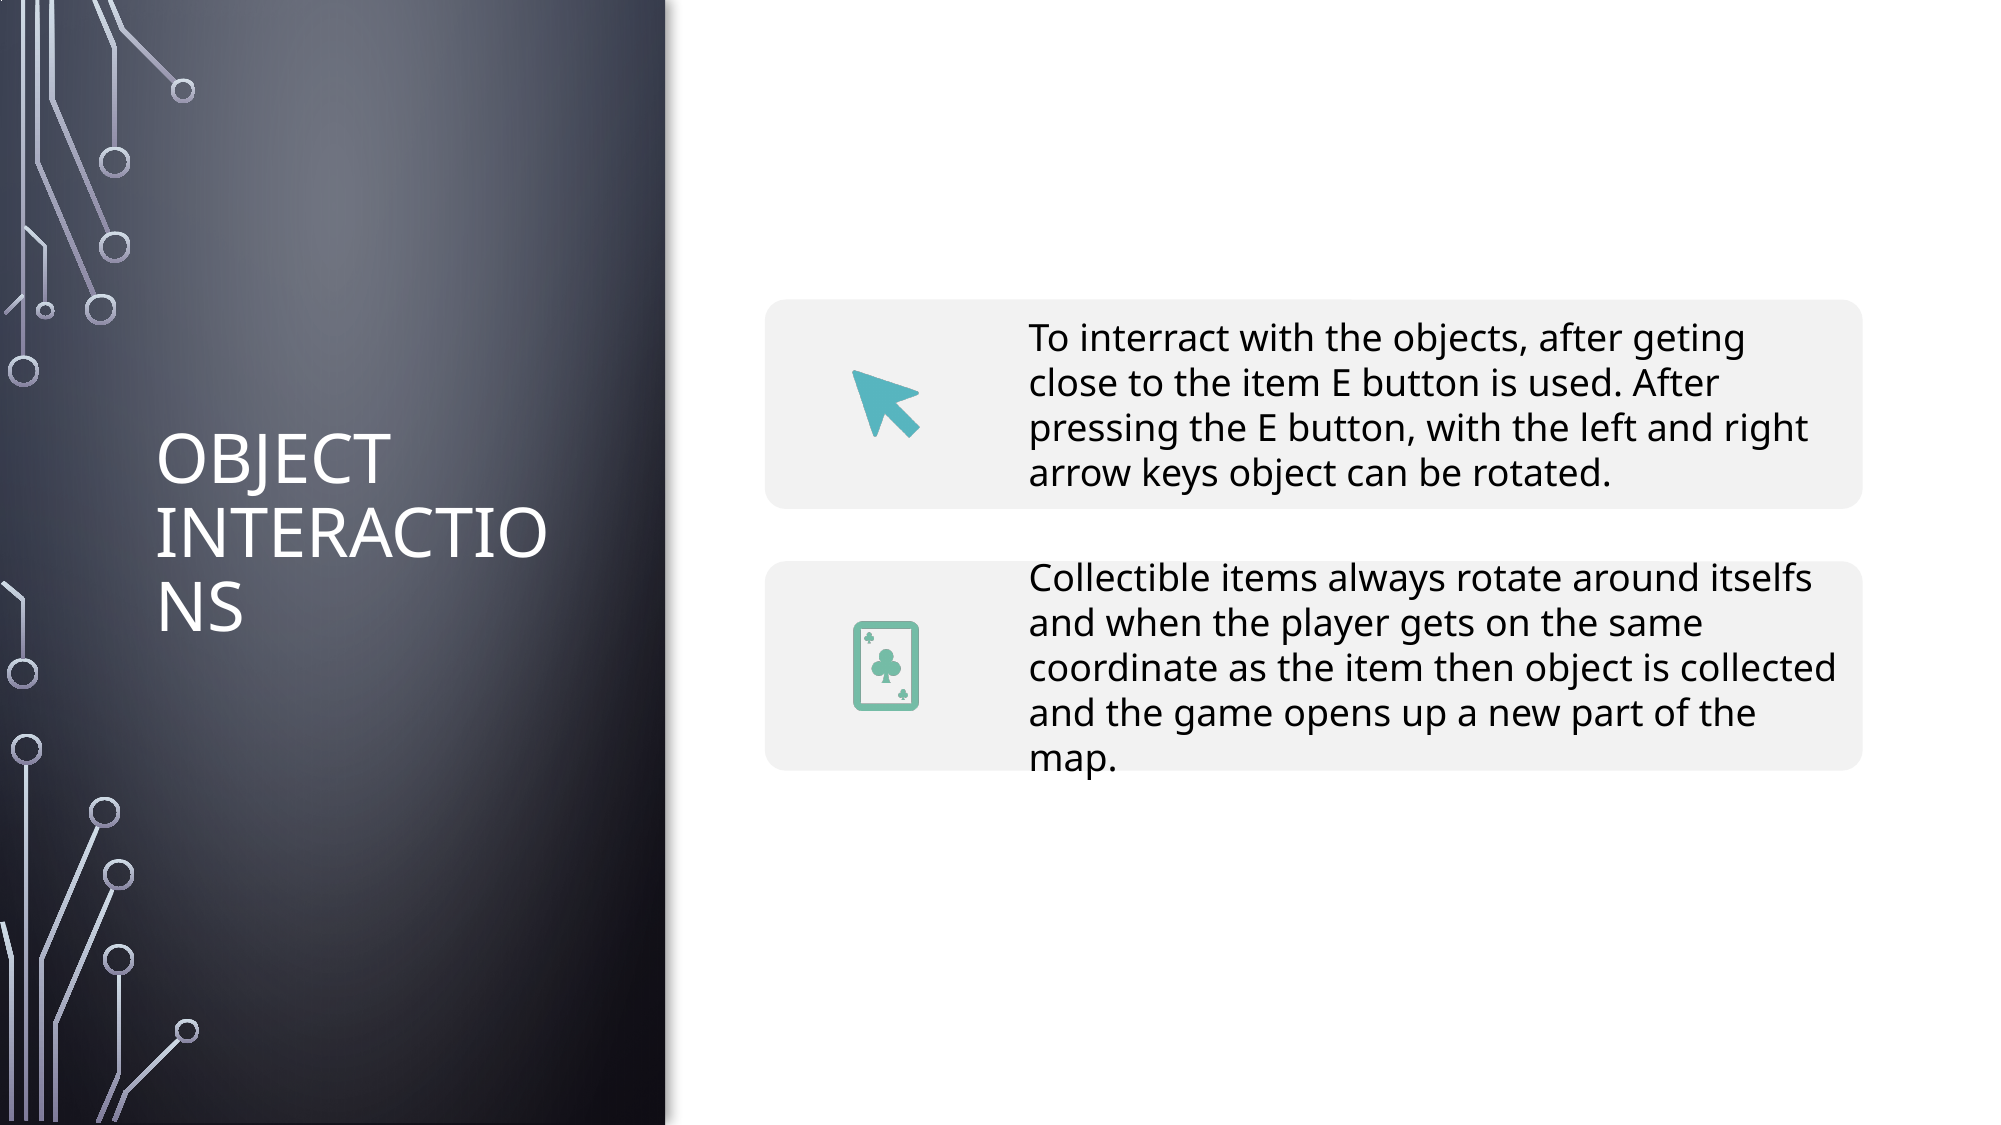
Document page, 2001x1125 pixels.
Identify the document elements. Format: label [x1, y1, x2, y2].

text_box [678, 0, 2000, 1125]
list [764, 185, 1863, 885]
picture [0, 0, 667, 1125]
